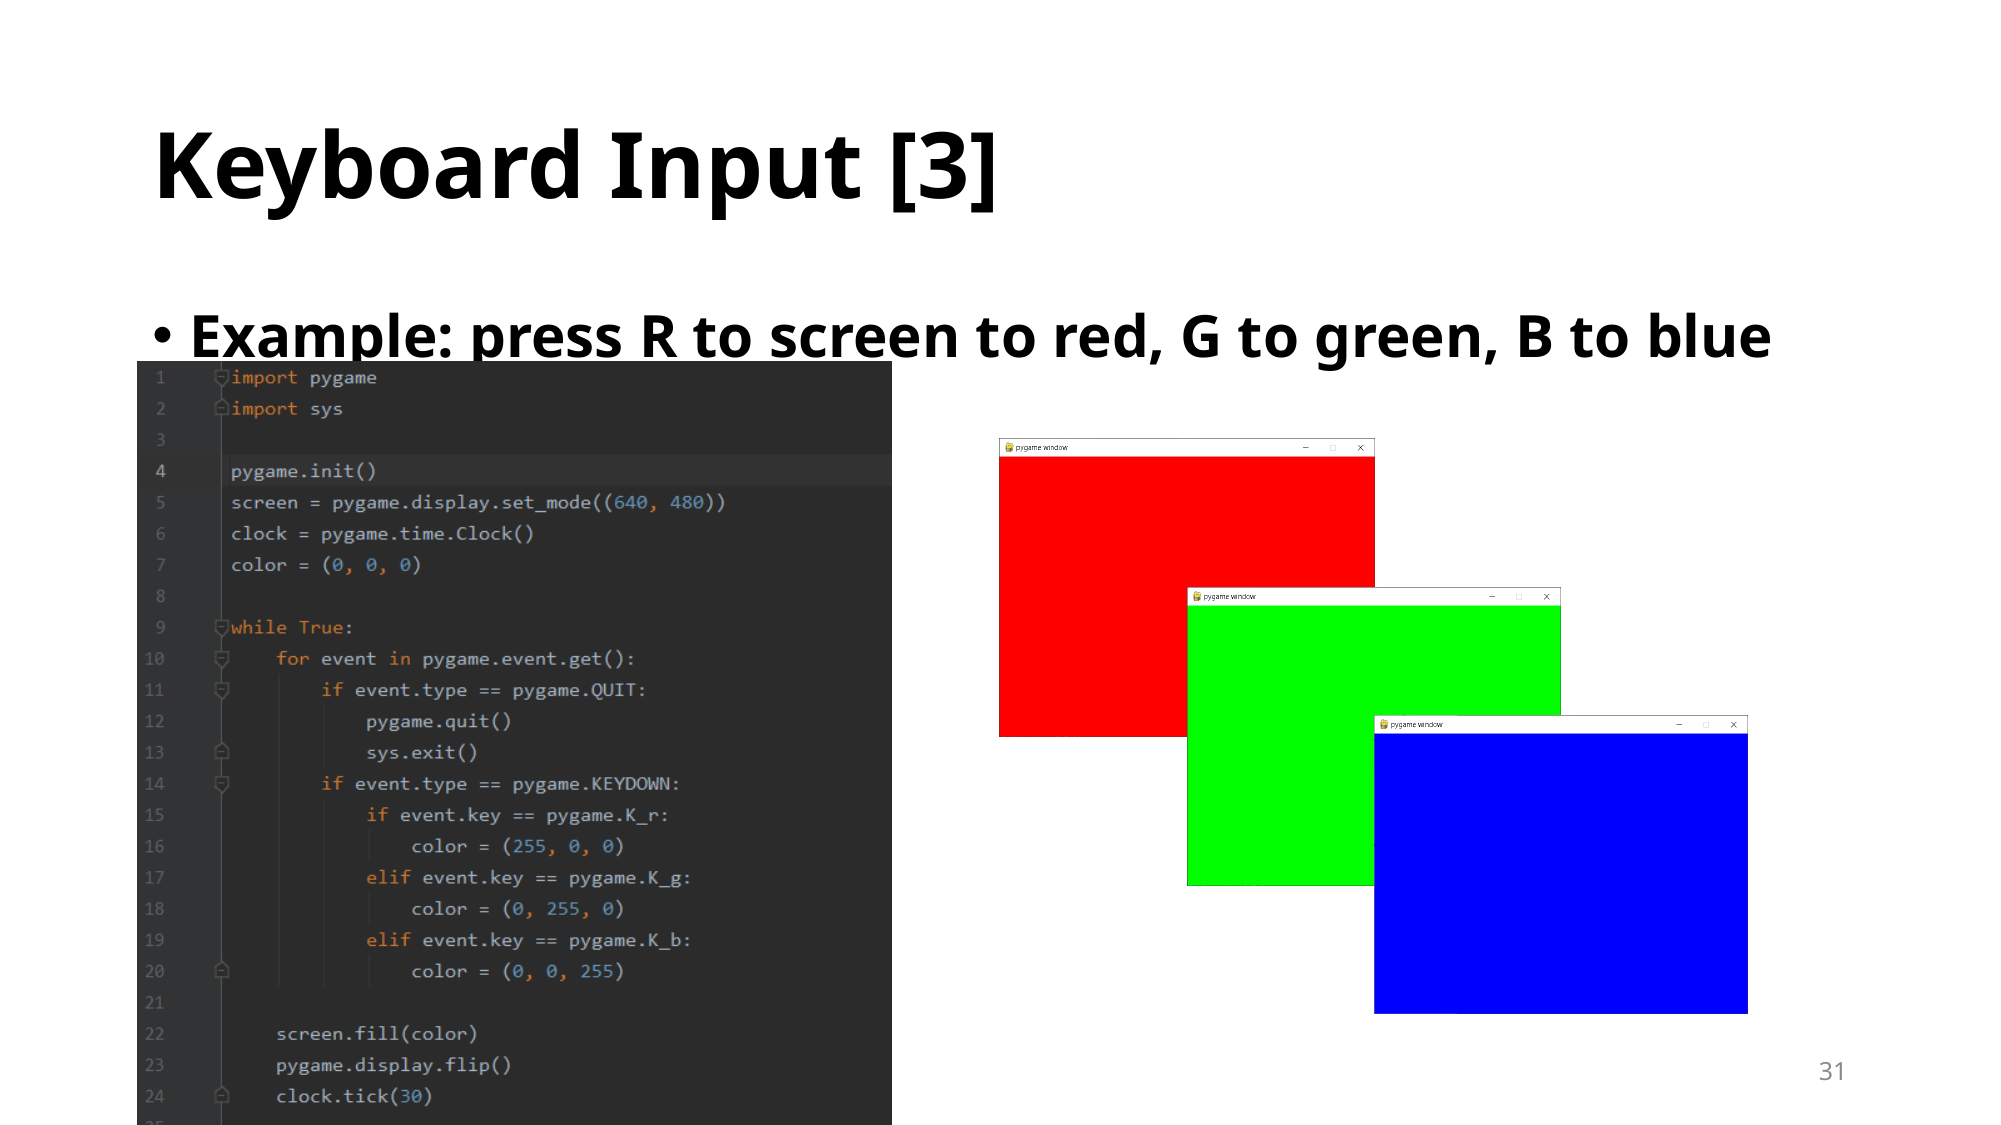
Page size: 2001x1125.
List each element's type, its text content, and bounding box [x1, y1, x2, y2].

slide_number 31 [1412, 1042, 1863, 1103]
picture [137, 361, 892, 1125]
list Example: press R to screen to red, G to green, B to blue [137, 299, 2000, 1014]
picture [999, 438, 1748, 1014]
title Keyboard Input [3] [137, 59, 2000, 278]
